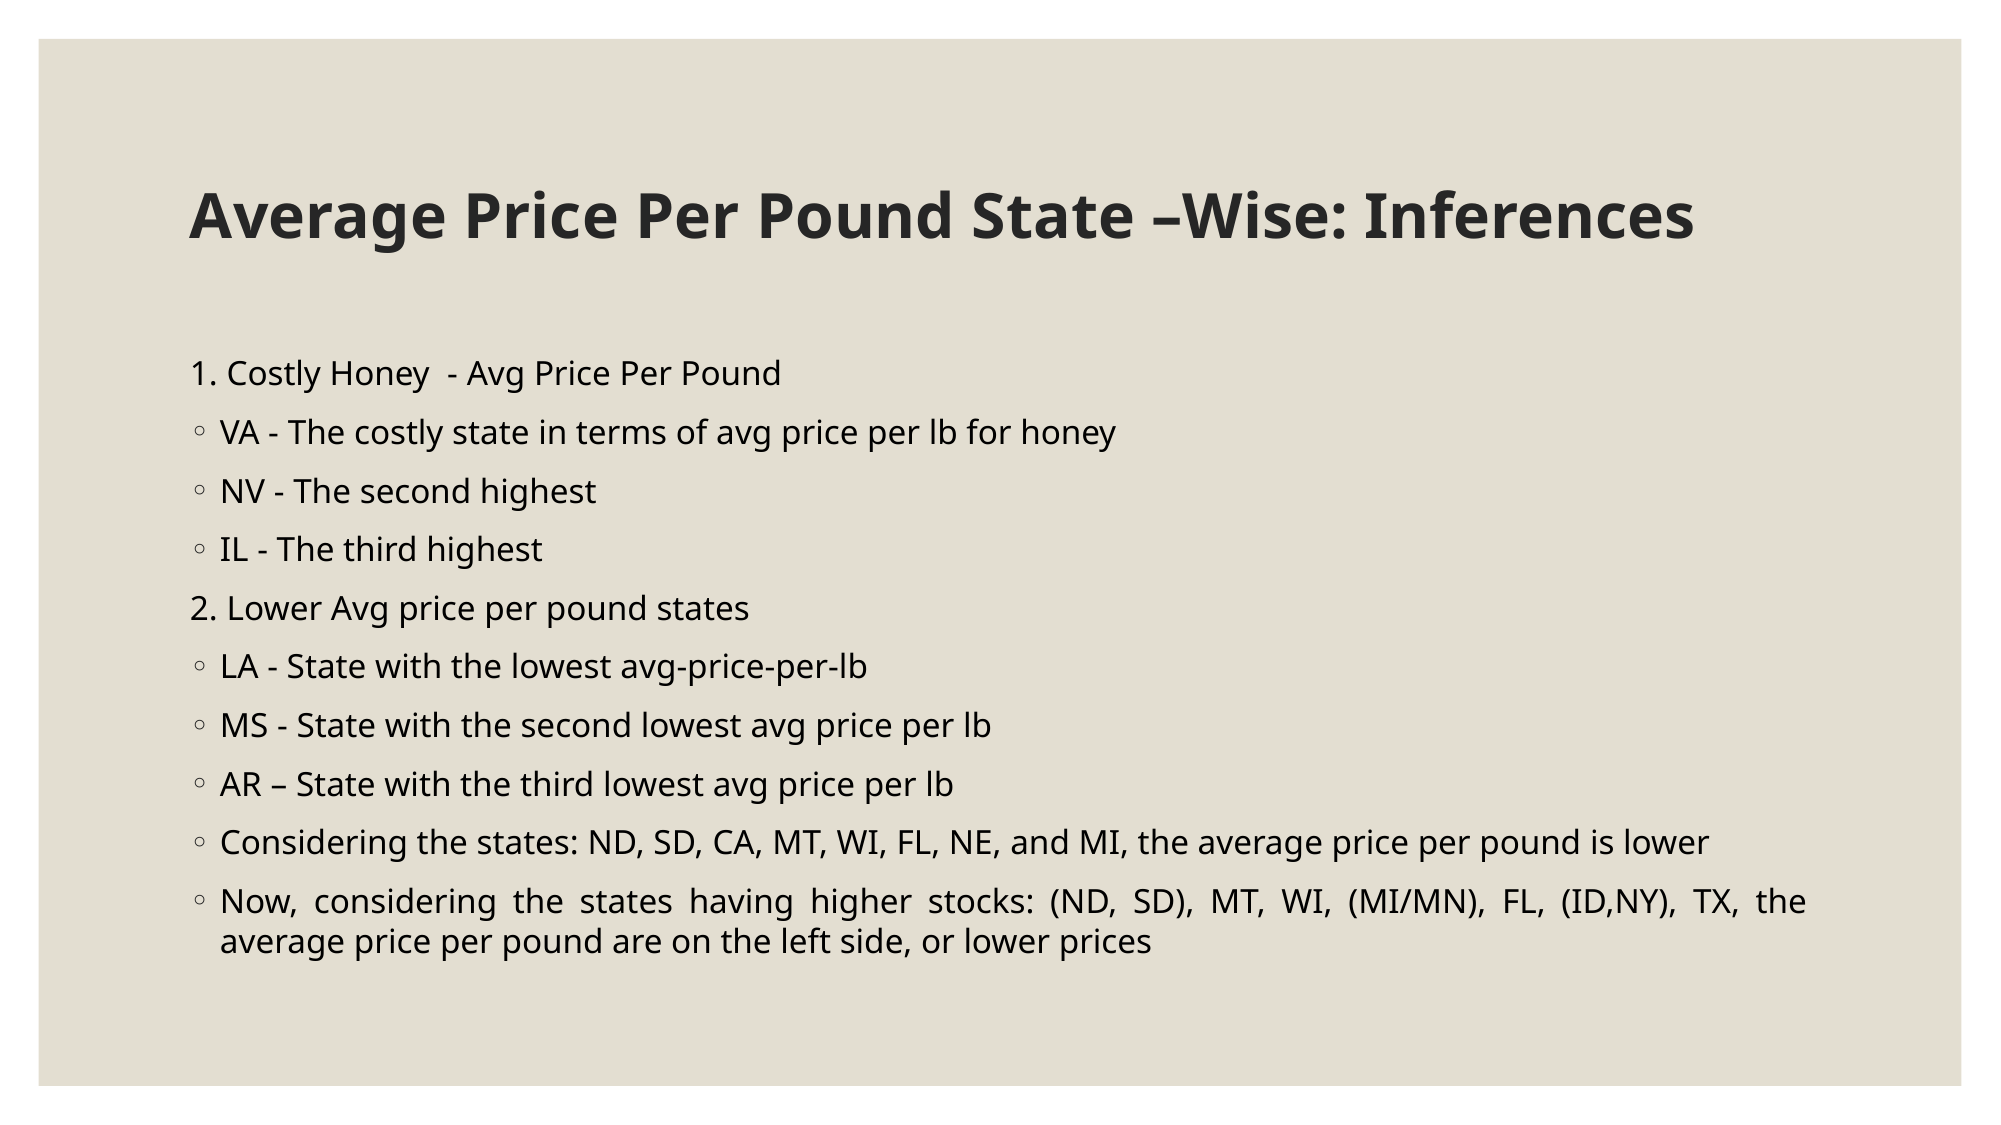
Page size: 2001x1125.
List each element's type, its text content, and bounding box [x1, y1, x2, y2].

list 1. Costly Honey - Avg Price Per Pound VA - The costly state in terms of avg price per lb for honey NV - The second highest IL - The third highest 2. Lower Avg price per pound states LA - State with the lowest avg-price-per-lb MS - State with the second lowest avg price per lb AR – State with the third lowest avg price per lb Considering the states: ND, SD, CA, MT, WI, FL, NE, and MI, the average price per pound is lower Now, considering the states having higher stocks: (ND, SD), MT, WI, (MI/MN), FL, (ID,NY), TX, the average price per pound are on the left side, or lower prices [174, 345, 1825, 1090]
title Average Price Per Pound State –Wise: Inferences [174, 105, 1825, 331]
